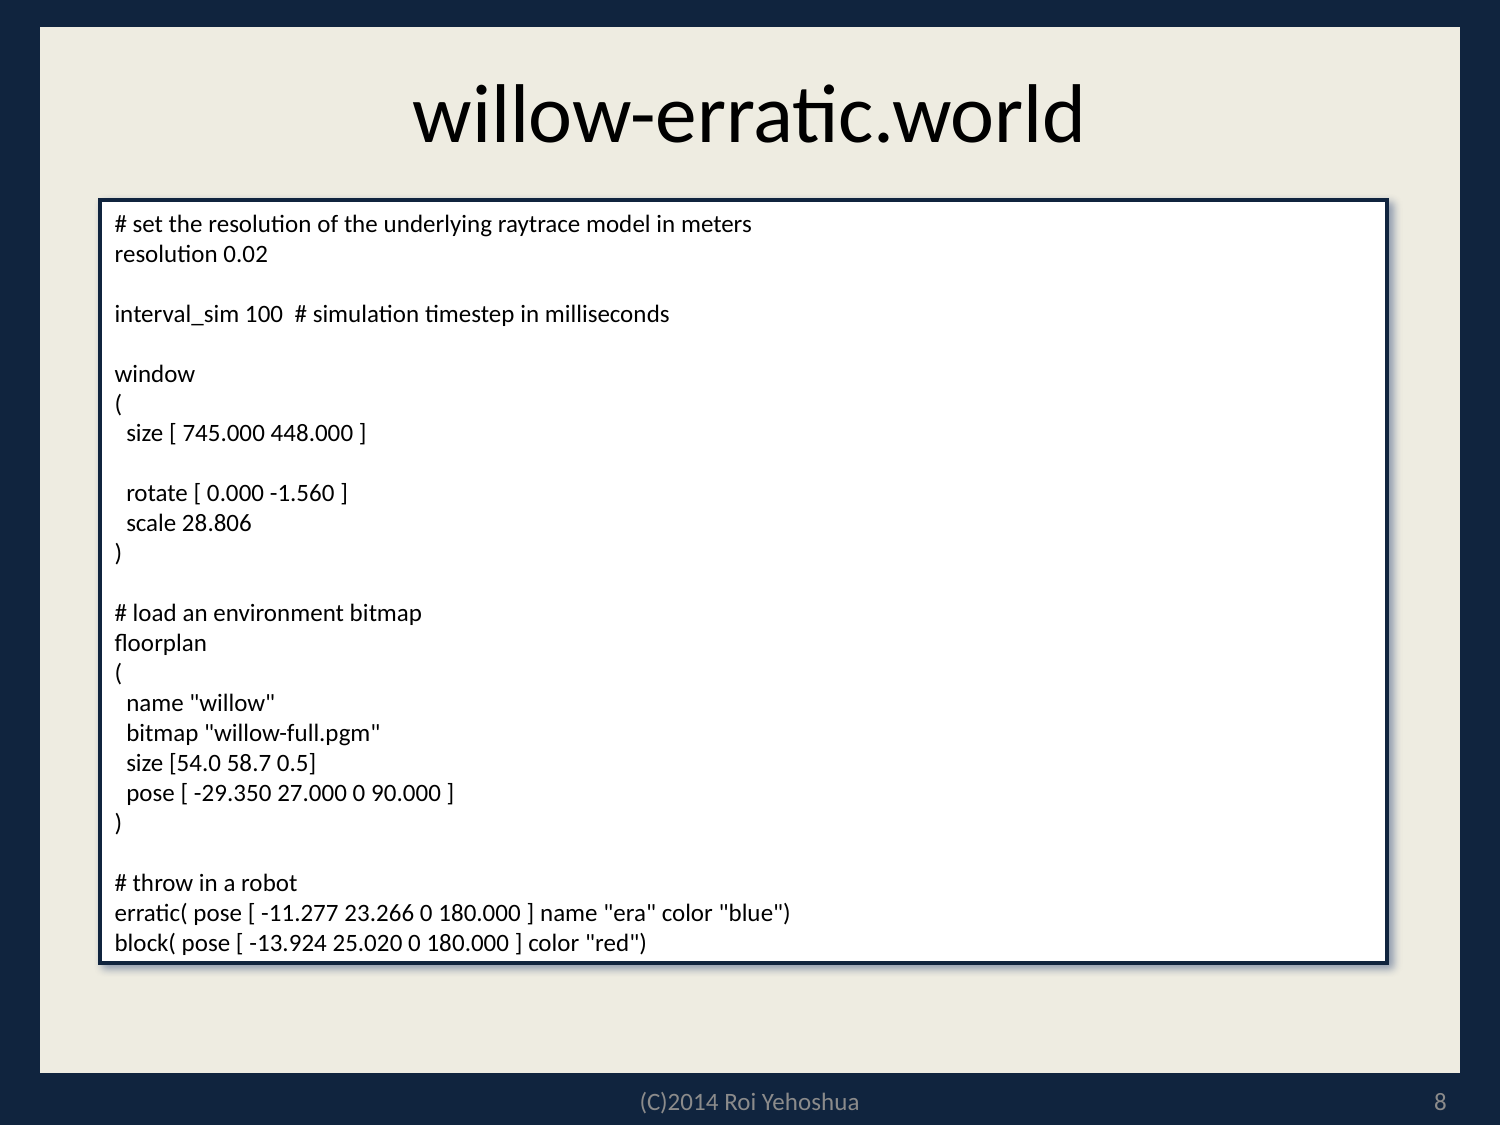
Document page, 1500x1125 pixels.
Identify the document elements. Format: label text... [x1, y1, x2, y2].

footer (C)2014 Roi Yehoshua [512, 1074, 988, 1125]
title willow-erratic.world [37, 31, 1463, 188]
slide_number 8 [1111, 1074, 1462, 1125]
text_box # set the resolution of the underlying raytrace model in meters resolution 0.02 interval_sim 100 # simulation timestep in milliseconds window ( size [ 745.000 448.000 ] rotate [ 0.000 -1.560 ] scale 28.806 ) # load an environment bitmap floorplan ( name "willow" bitmap "willow-full.pgm" size [54.0 58.7 0.5] pose [ -29.350 27.000 0 90.000 ] ) # throw in a robot erratic( pose [ -11.277 23.266 0 180.000 ] name "era" color "blue") block( pose [ -13.924 25.020 0 180.000 ] color "red") [99, 200, 1388, 964]
